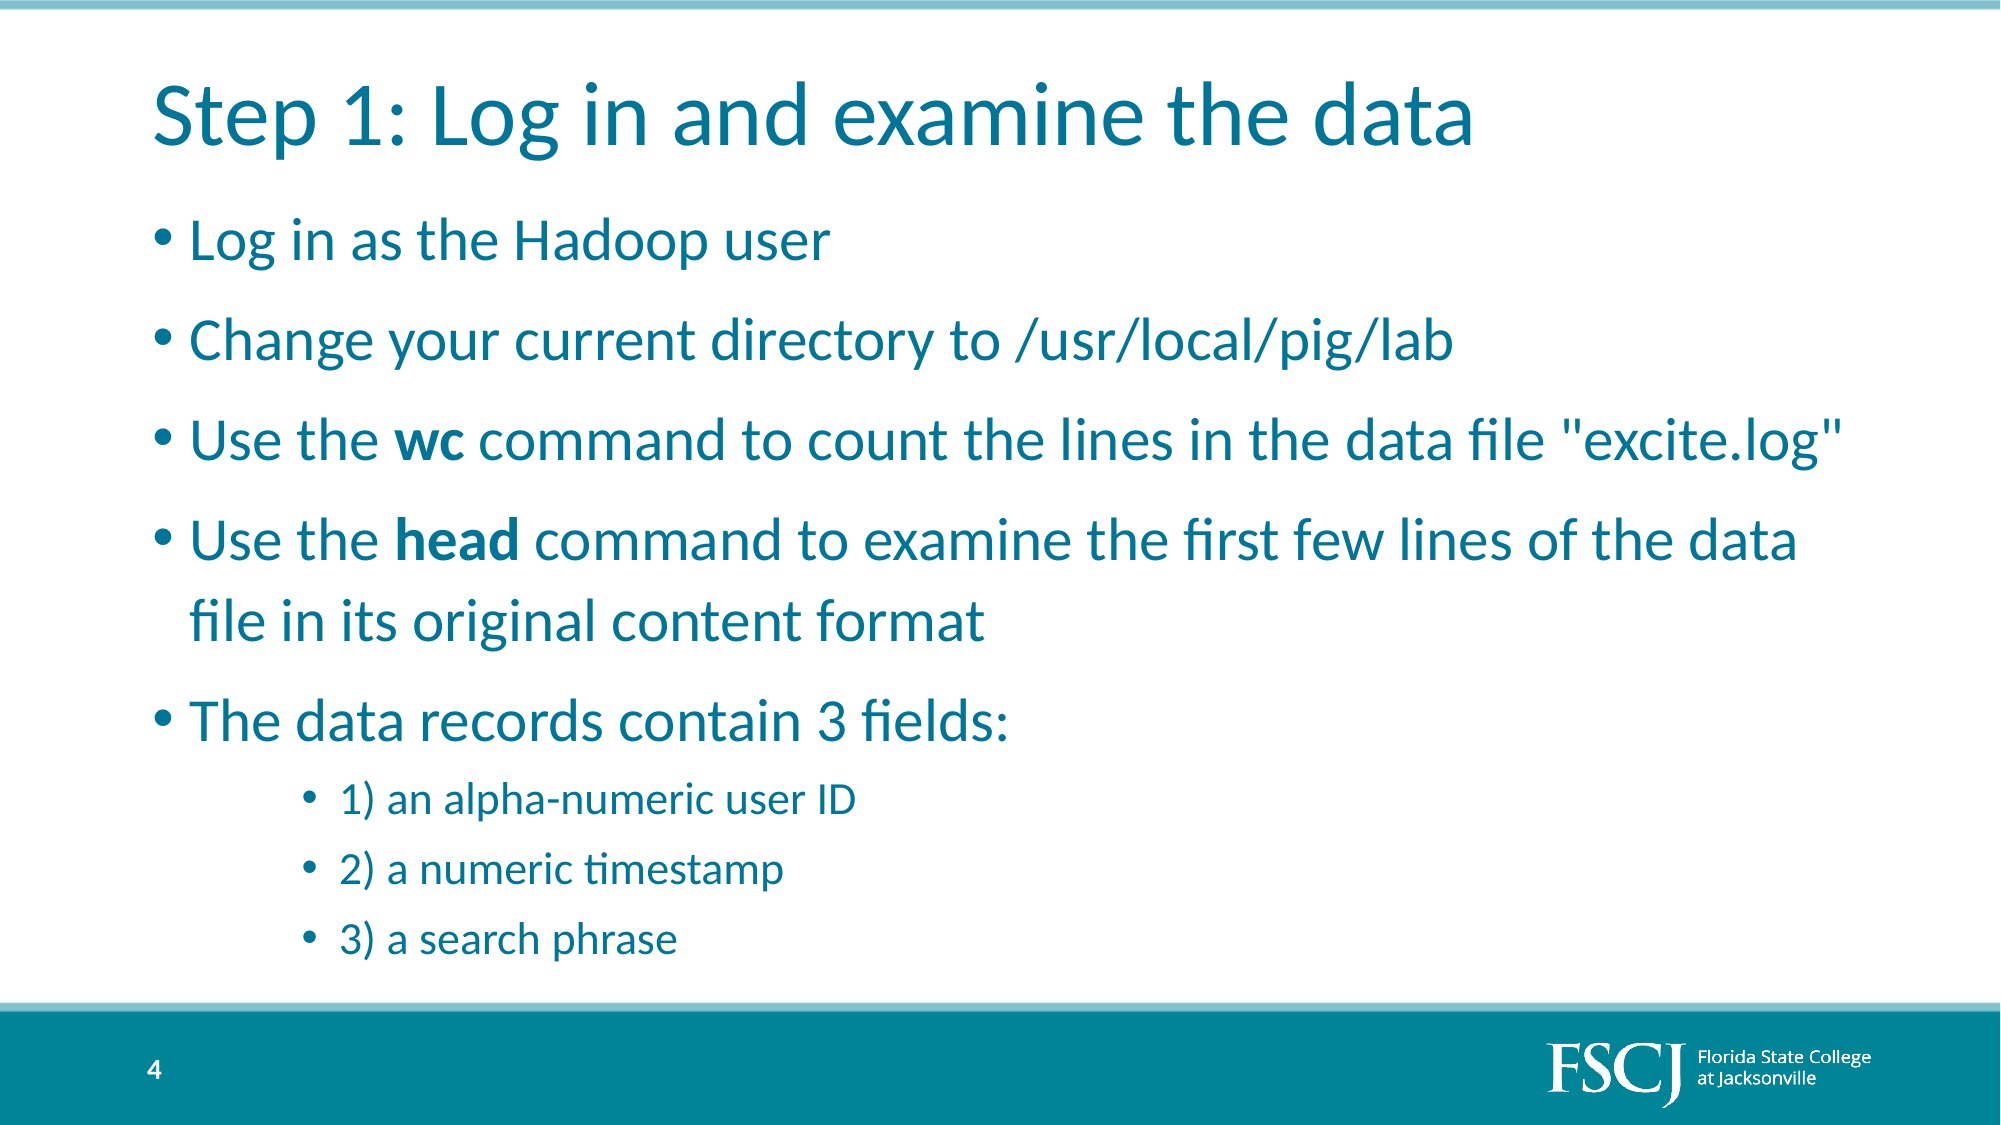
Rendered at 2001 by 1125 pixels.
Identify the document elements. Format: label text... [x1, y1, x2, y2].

picture [0, 0, 2001, 1125]
list Log in as the Hadoop user Change your current directory to /usr/local/pig/lab Use the wc command to count the lines in the data file "excite.log" Use the head command to examine the first few lines of the data file in its original content format The data records contain 3 fields: 1) an alpha-numeric user ID 2) a numeric timestamp 3) a search phrase [137, 184, 1863, 986]
title Step 1: Log in and examine the data [137, 47, 1863, 184]
